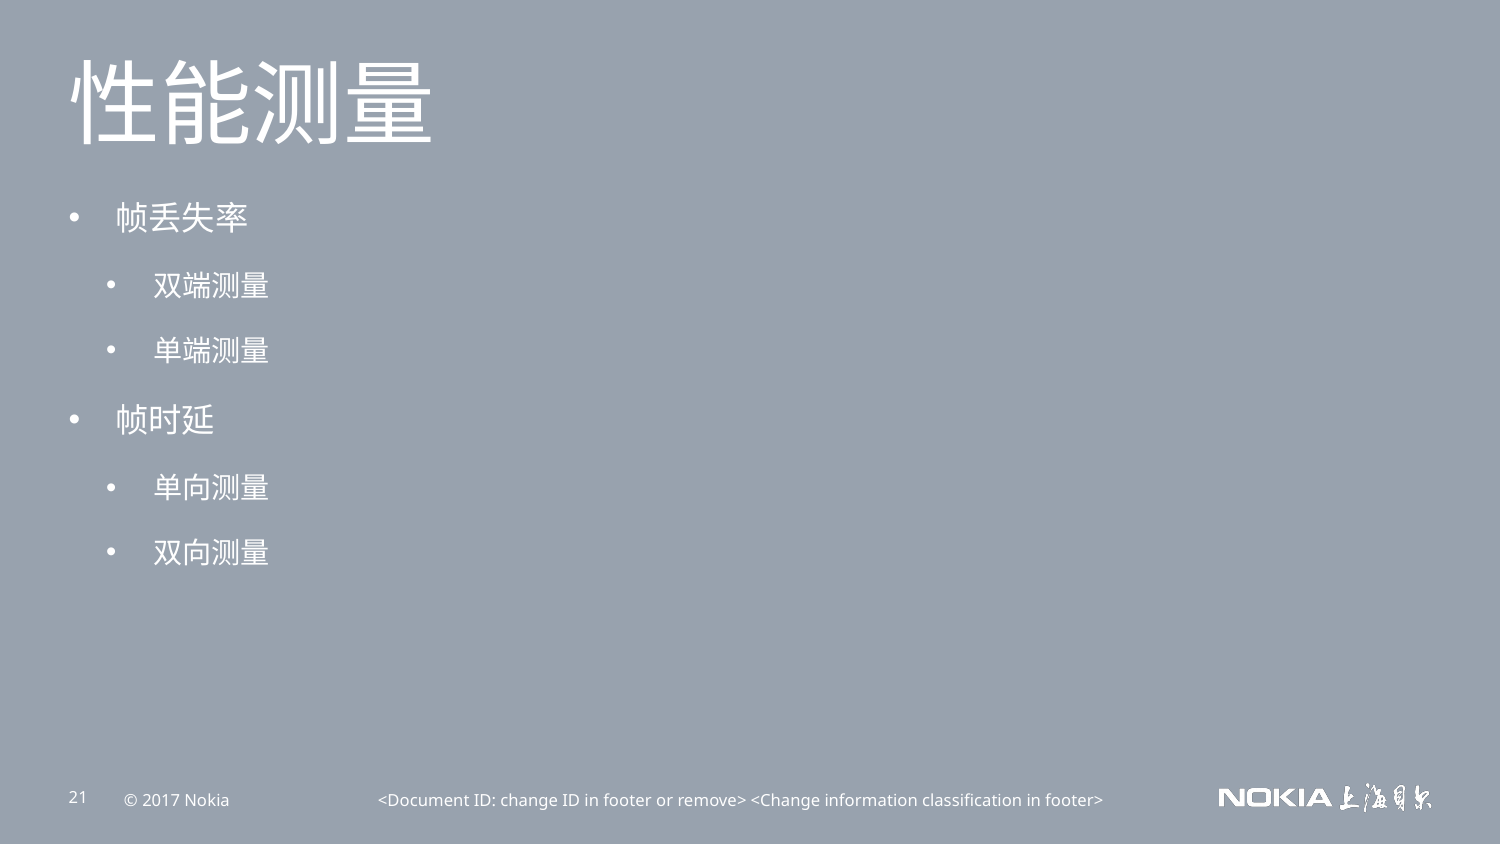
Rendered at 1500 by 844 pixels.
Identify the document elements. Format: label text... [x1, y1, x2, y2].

list 性能测量 [68, 46, 1432, 151]
list 帧丢失率 双端测量 单端测量 帧时延 单向测量 双向测量 [68, 177, 1432, 762]
footer <Document ID: change ID in footer or remove> <Change information classification in footer> [377, 790, 1122, 811]
picture [1193, 762, 1458, 833]
